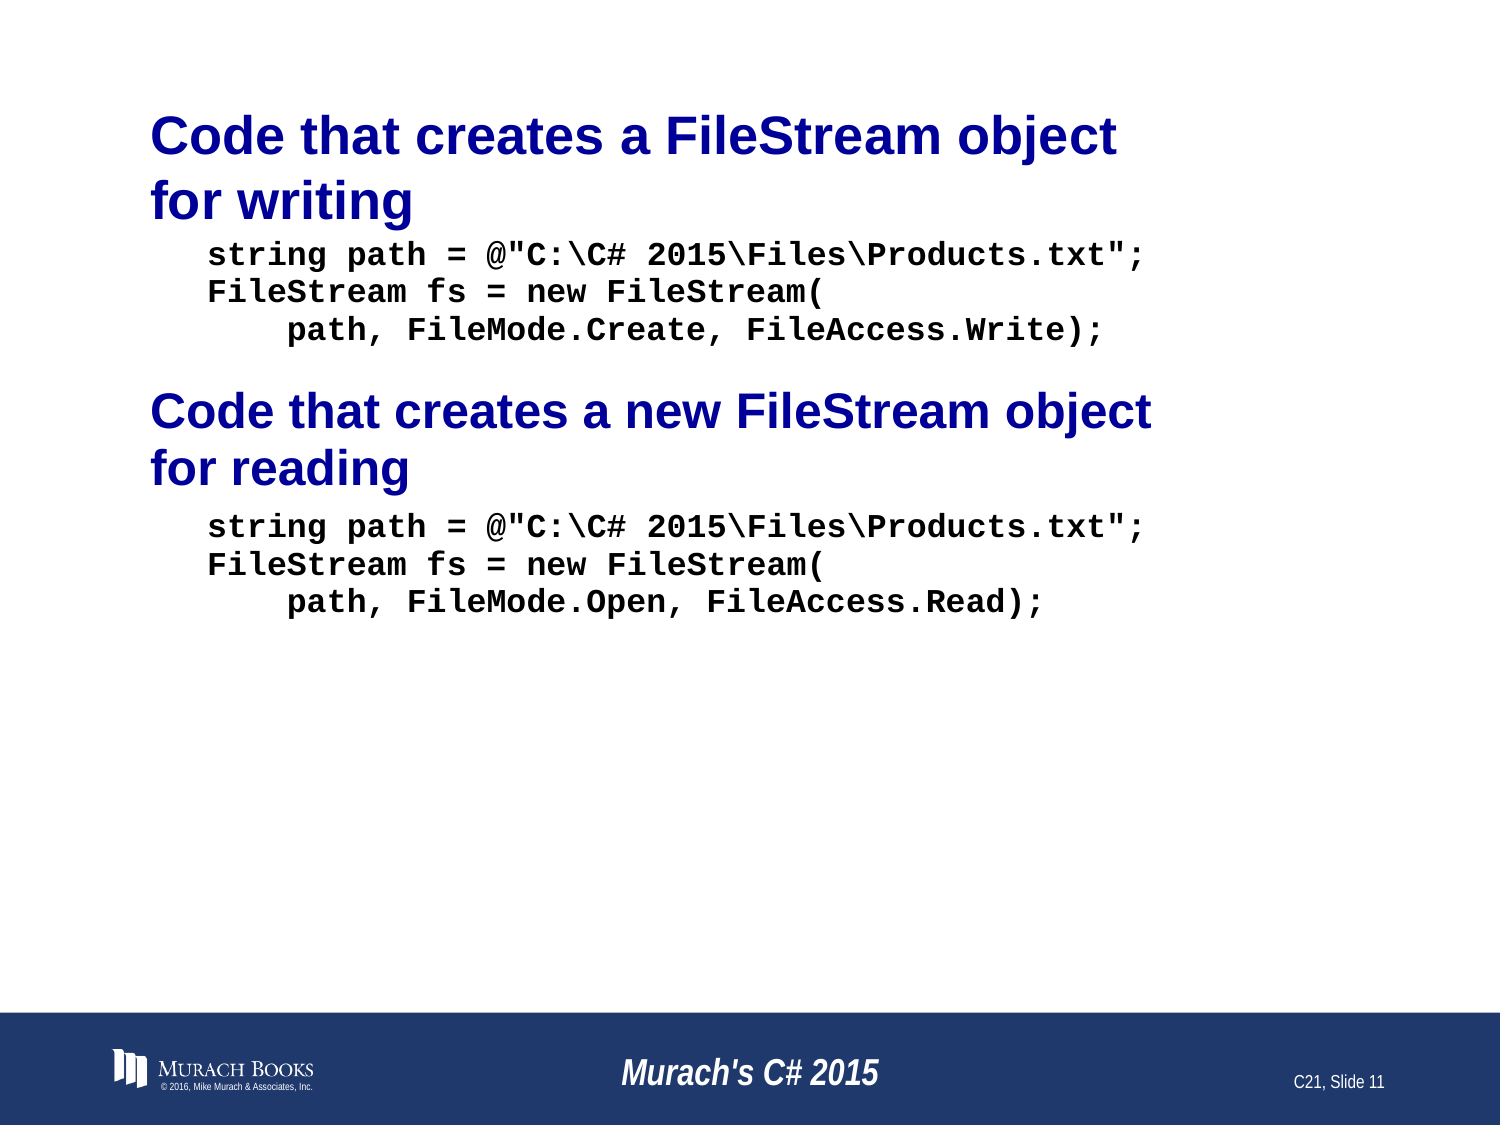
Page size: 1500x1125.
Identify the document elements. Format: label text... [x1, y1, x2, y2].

slide_number Murach's C# 2015 [463, 1025, 1050, 1100]
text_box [149, 237, 1348, 625]
title Code that creates a FileStream object for writing [150, 99, 1450, 232]
slide_number C21, Slide 11 [1087, 1025, 1400, 1100]
footer © 2016, Mike Murach & Associates, Inc. [12, 1025, 463, 1100]
